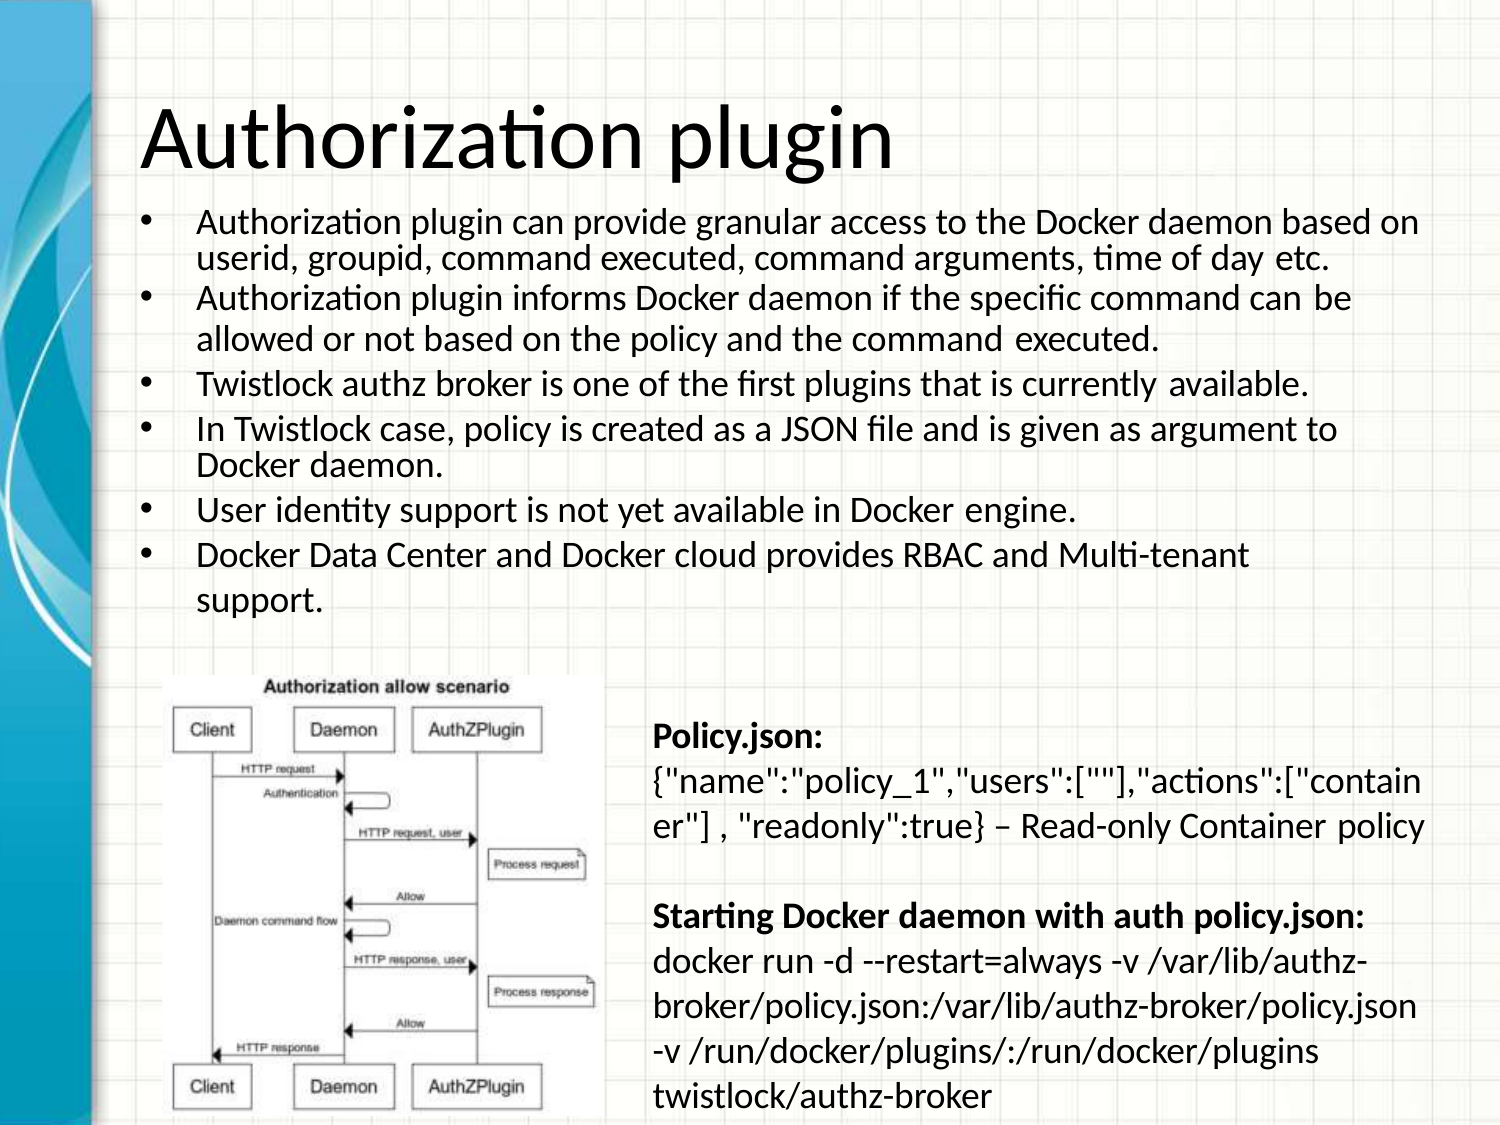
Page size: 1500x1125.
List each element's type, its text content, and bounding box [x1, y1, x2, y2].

title Authorization plugin [137, 74, 902, 194]
picture [0, 0, 1500, 1125]
text_box Authorization plugin can provide granular access to the Docker daemon based on userid, groupid, command executed, command arguments, time of day etc. Authorization plugin informs Docker daemon if the specific command can be allowed or not based on the policy and the command executed. Twistlock authz broker is one of the first plugins that is currently available. In Twistlock case, policy is created as a JSON file and is given as argument to Docker daemon. User identity support is not yet available in Docker engine. Docker Data Center and Docker cloud provides RBAC and Multi-tenant support. Policy.json: {"name":"policy_1","users":[""],"actions":["contain er"] , "readonly":true} – Read-only Container policy Starting Docker daemon with auth policy.json: docker run -d --restart=always -v /var/lib/authz- broker/policy.json:/var/lib/authz-broker/policy.json -v /run/docker/plugins/:/run/docker/plugins twistlock/authz-broker [137, 194, 1435, 1116]
